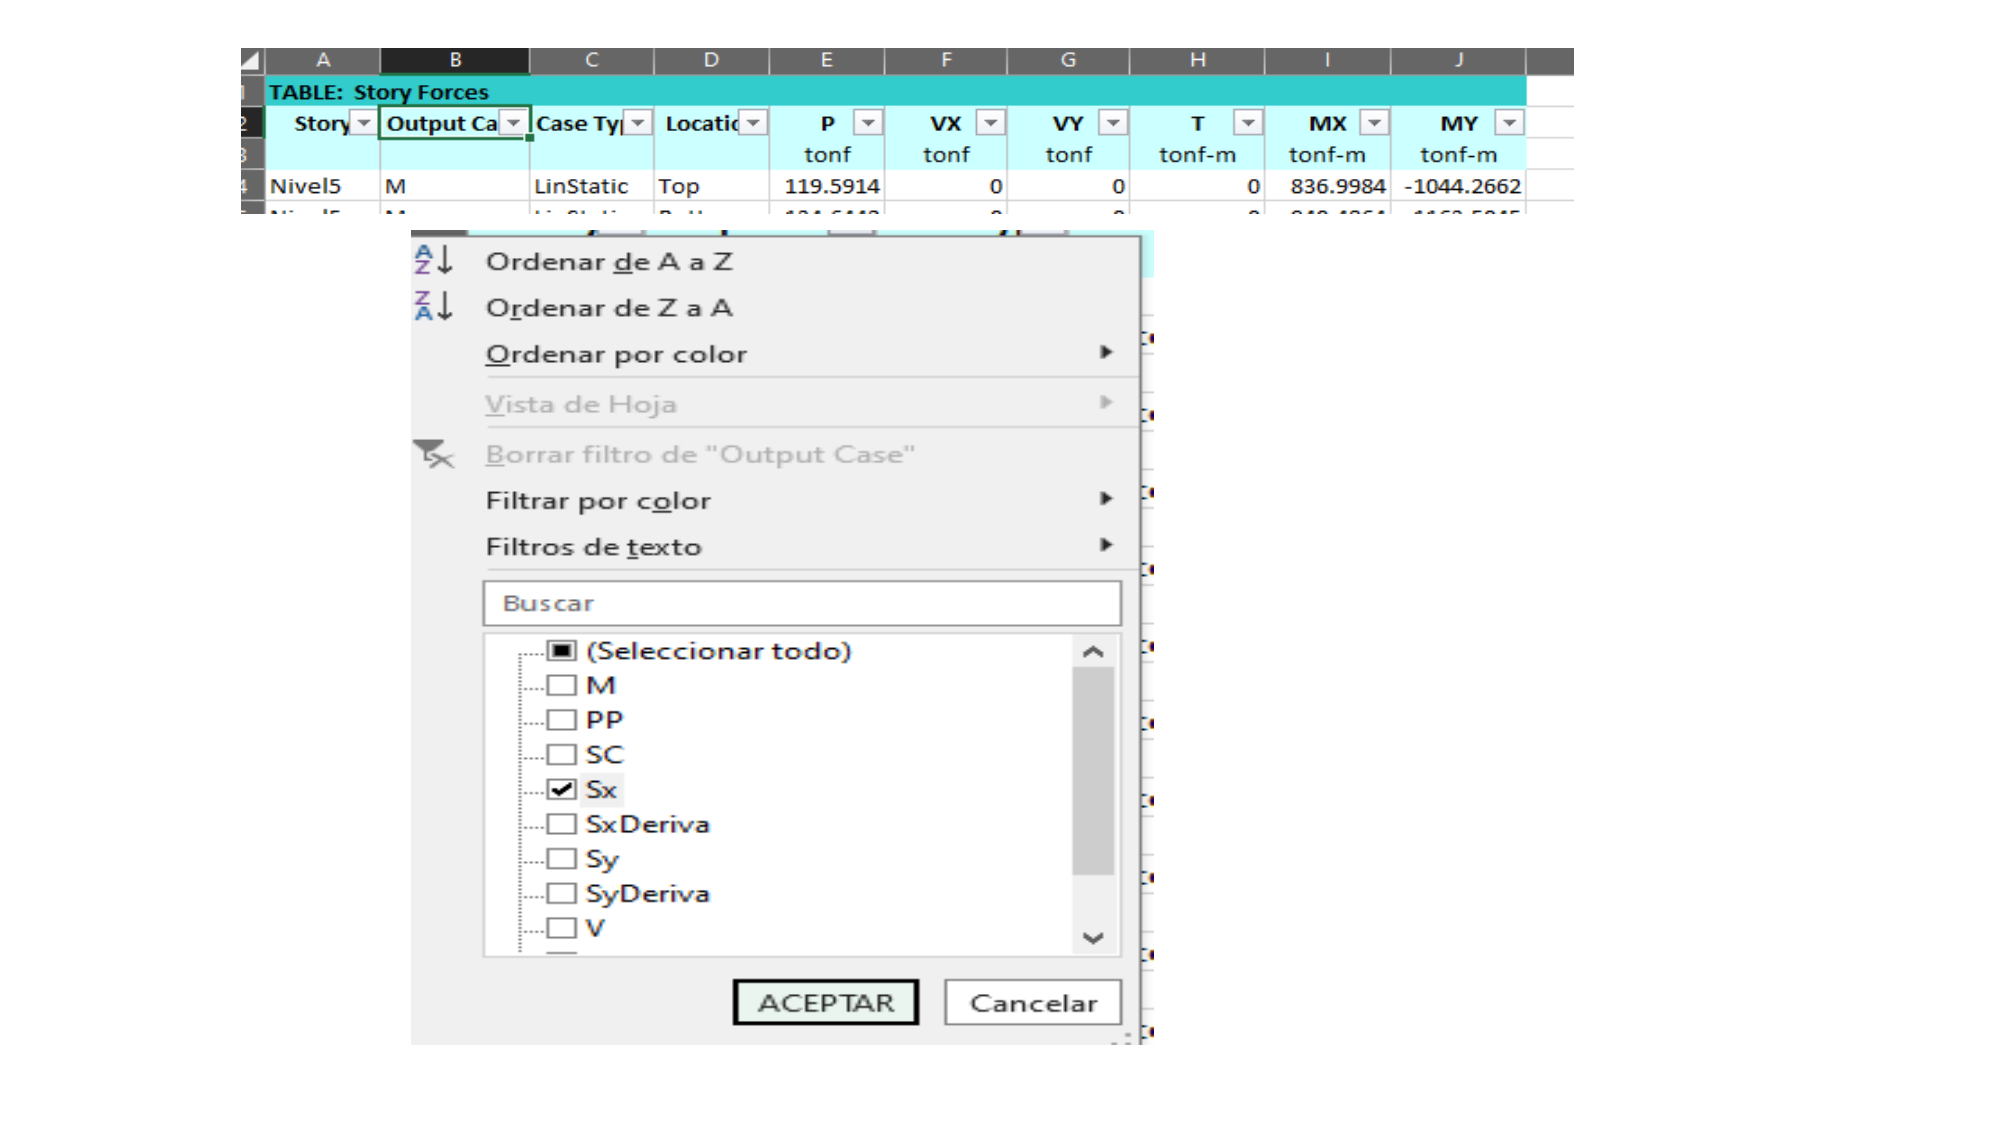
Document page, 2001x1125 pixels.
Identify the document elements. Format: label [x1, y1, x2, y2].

picture [411, 230, 1154, 1045]
picture [241, 48, 1574, 214]
